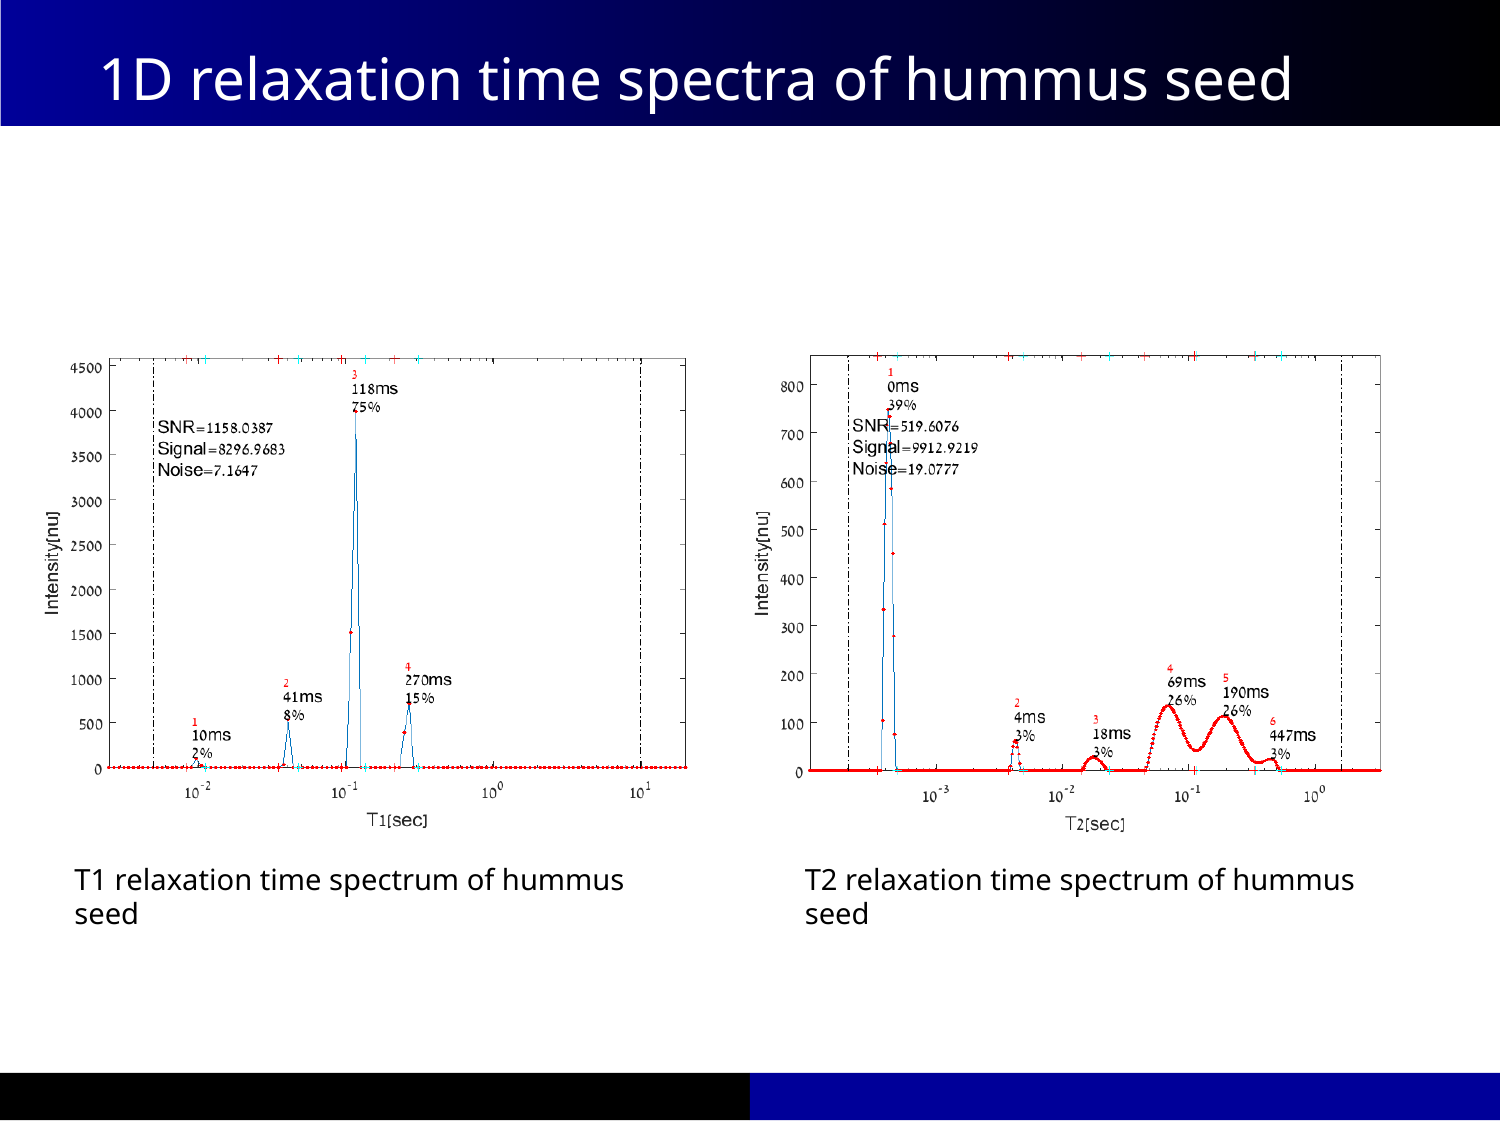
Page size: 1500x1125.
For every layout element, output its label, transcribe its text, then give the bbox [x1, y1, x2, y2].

text_box T2 relaxation time spectrum of hummus seed [797, 853, 1424, 939]
picture [12, 349, 1450, 835]
text_box T1 relaxation time spectrum of hummus seed [66, 853, 693, 939]
title 1D relaxation time spectra of hummus seed [20, 0, 1372, 172]
